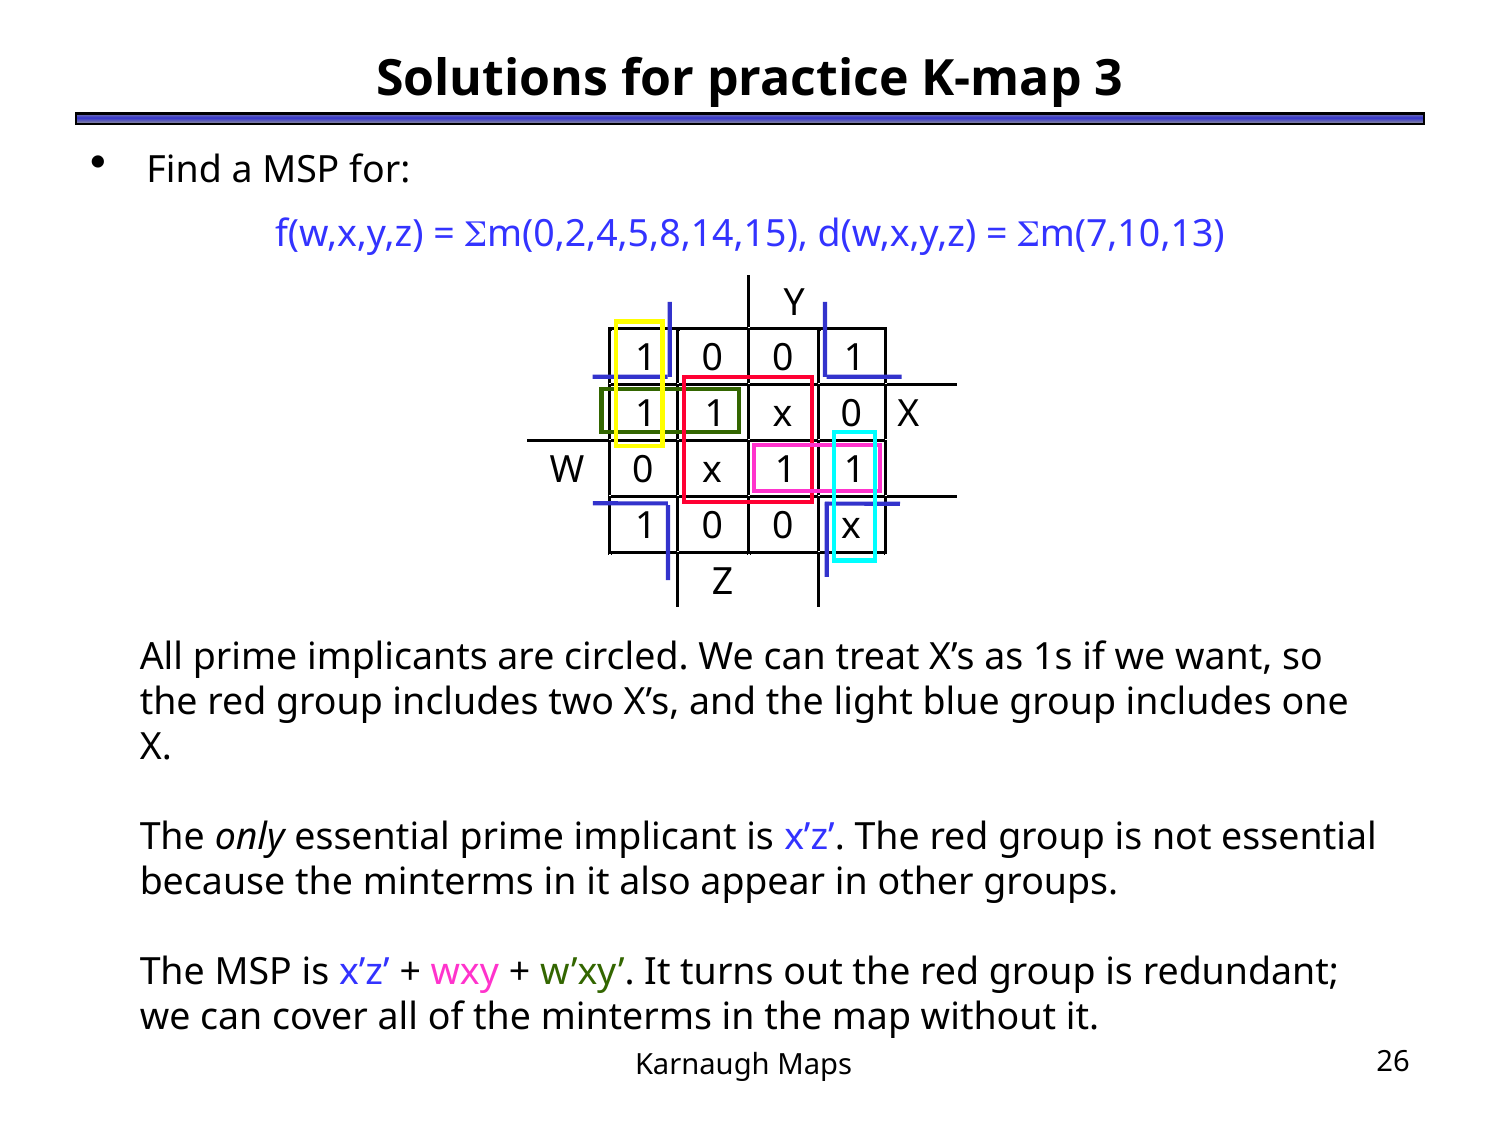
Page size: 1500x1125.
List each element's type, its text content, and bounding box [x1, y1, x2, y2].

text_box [512, 274, 1050, 669]
title Solutions for practice K-map 3 [75, 37, 1425, 113]
text_box All prime implicants are circled. We can treat X’s as 1s if we want, so the red group includes two X’s, and the light blue group includes one X. The only essential prime implicant is x’z’. The red group is not essential because the minterms in it also appear in other groups. The MSP is x’z’ + wxy + w’xy’. It turns out the red group is redundant; we can cover all of the minterms in the map without it. [124, 624, 1400, 1045]
footer Karnaugh Maps [450, 1045, 1038, 1100]
slide_number 26 [1112, 1025, 1425, 1100]
list Find a MSP for: f(w,x,y,z) = m(0,2,4,5,8,14,15), d(w,x,y,z) = m(7,10,13) [75, 137, 1425, 988]
